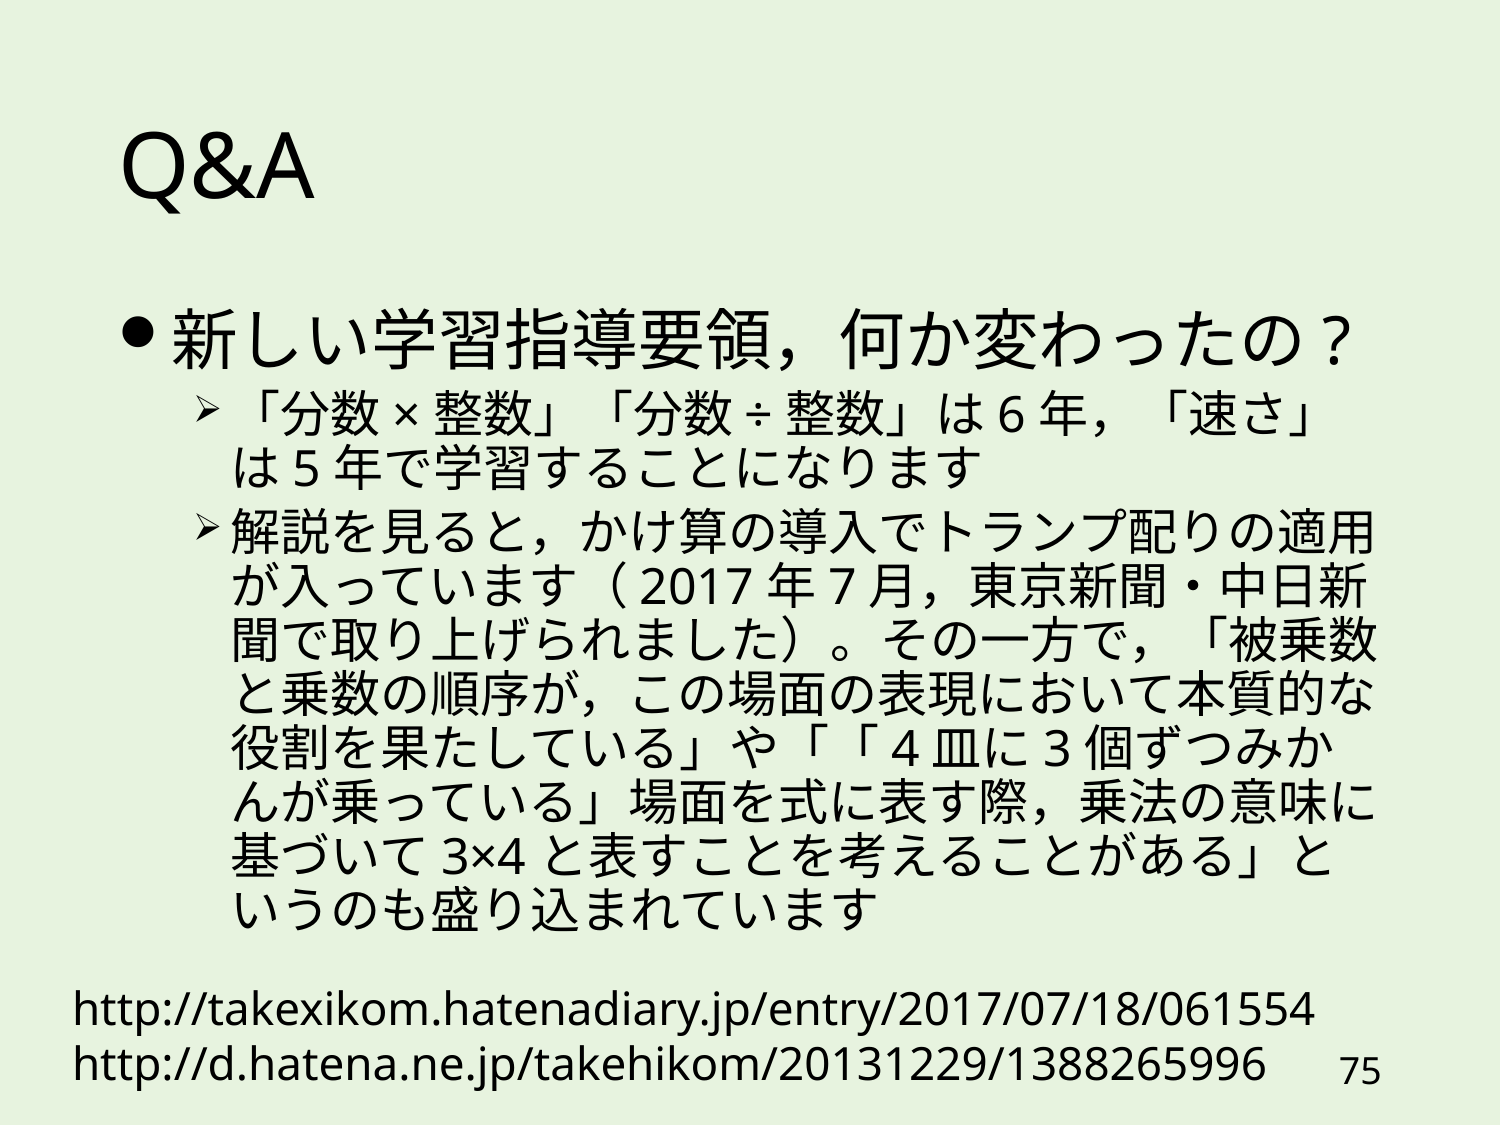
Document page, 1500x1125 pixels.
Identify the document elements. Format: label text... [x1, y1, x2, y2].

text_box http://takexikom.hatenadiary.jp/entry/2017/07/18/061554 http://d.hatena.ne.jp/takehikom/20131229/1388265996 [57, 972, 1332, 1097]
slide_number 75 [1059, 1042, 1397, 1103]
title Q&A [103, 59, 1397, 278]
list 新しい学習指導要領，何か変わったの? 「分数×整数」「分数÷整数」は6年，「速さ」は5年で学習することになります 解説を見ると，かけ算の導入でトランプ配りの適用が入っています（2017年7月，東京新聞・中日新聞で取り上げられました）。その一方で，「被乗数と乗数の順序が，この場面の表現において本質的な役割を果たしている」や「「4皿に3個ずつみかんが乗っている」場面を式に表す際，乗法の意味に基づいて3×4と表すことを考えることがある」というのも盛り込まれています [103, 299, 1397, 1014]
